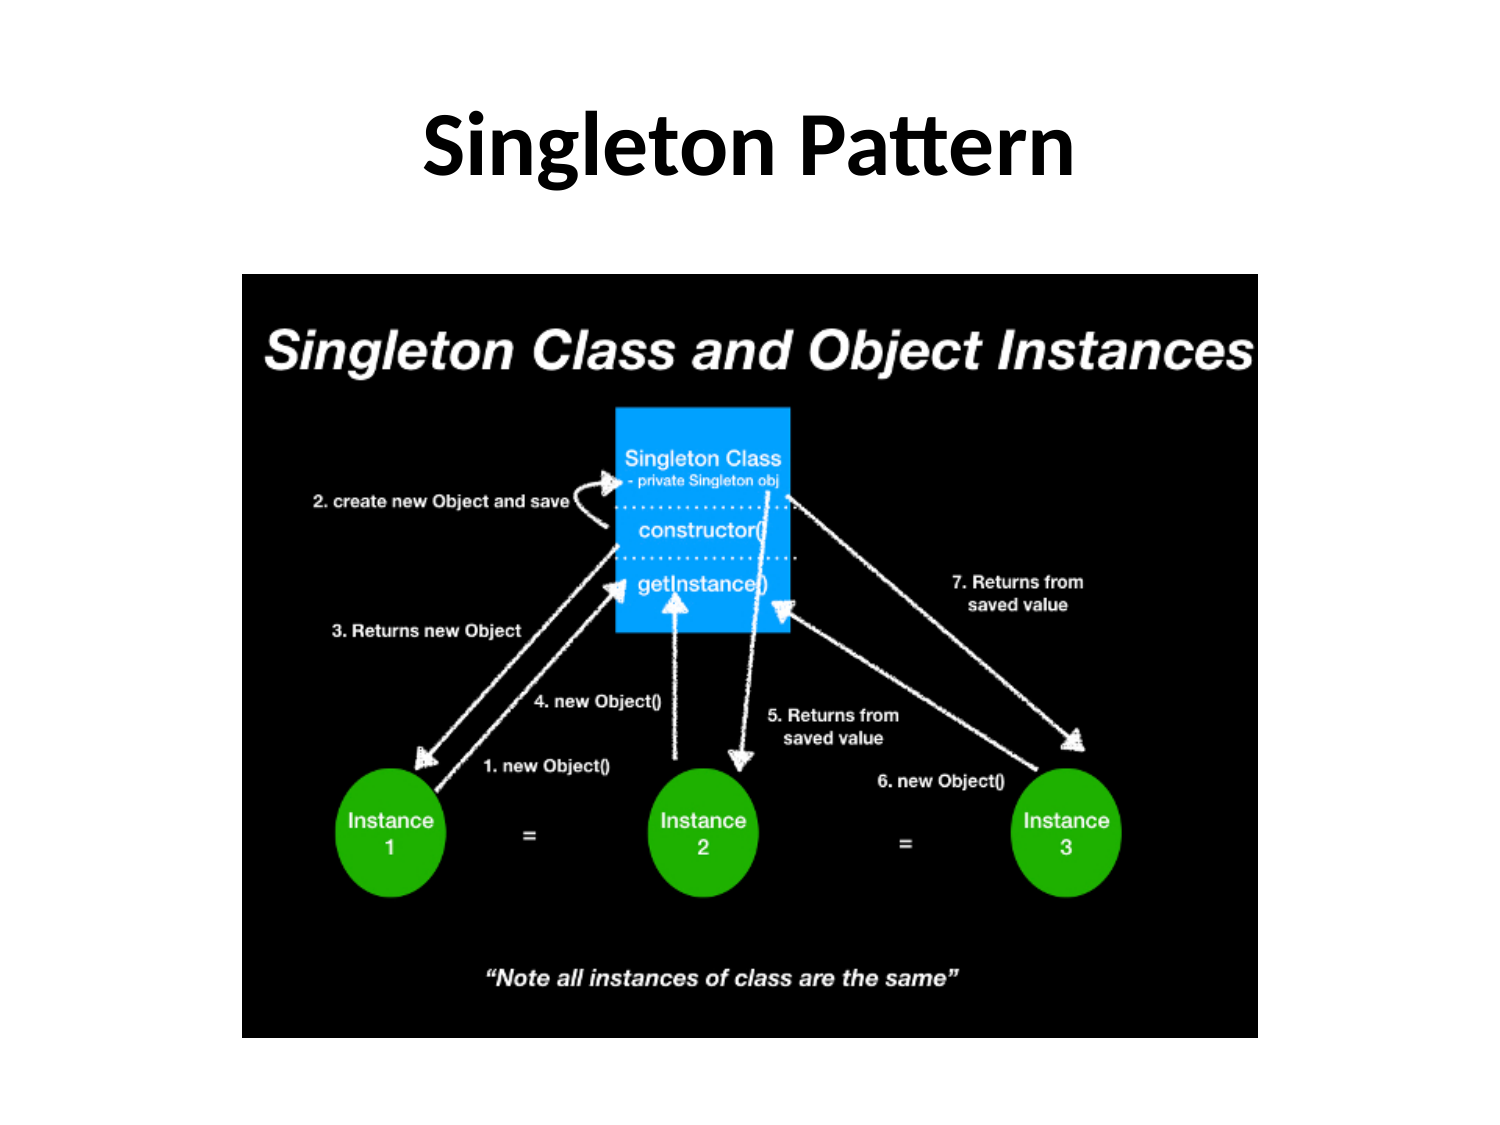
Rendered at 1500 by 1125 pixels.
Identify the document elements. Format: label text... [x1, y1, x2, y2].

picture [241, 274, 1258, 1038]
title Singleton Pattern [75, 45, 1425, 233]
